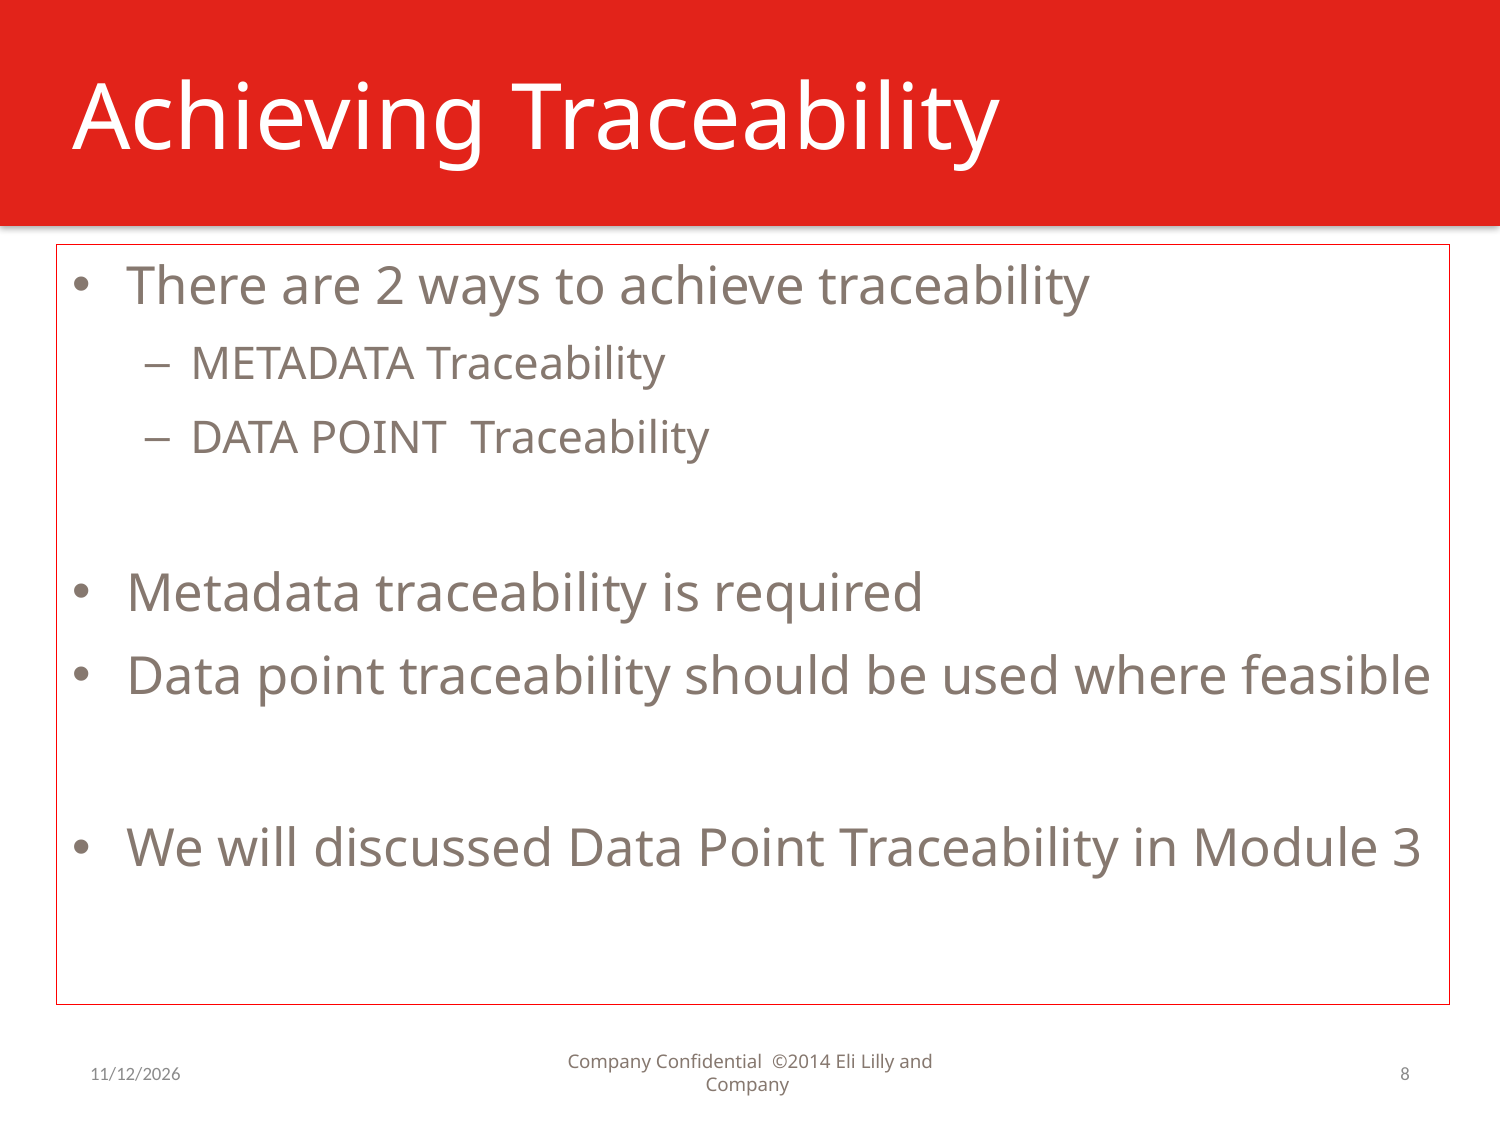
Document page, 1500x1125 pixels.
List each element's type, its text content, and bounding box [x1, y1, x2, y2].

footer Company Confidential ©2014 Eli Lilly and Company [512, 1042, 988, 1103]
title Achieving Traceability [56, 19, 1450, 207]
list There are 2 ways to achieve traceability METADATA Traceability DATA POINT Traceability Metadata traceability is required Data point traceability should be used where feasible We will discussed Data Point Traceability in Module 3 [56, 244, 1450, 1005]
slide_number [75, 1042, 425, 1103]
slide_number 8 [1074, 1042, 1425, 1103]
